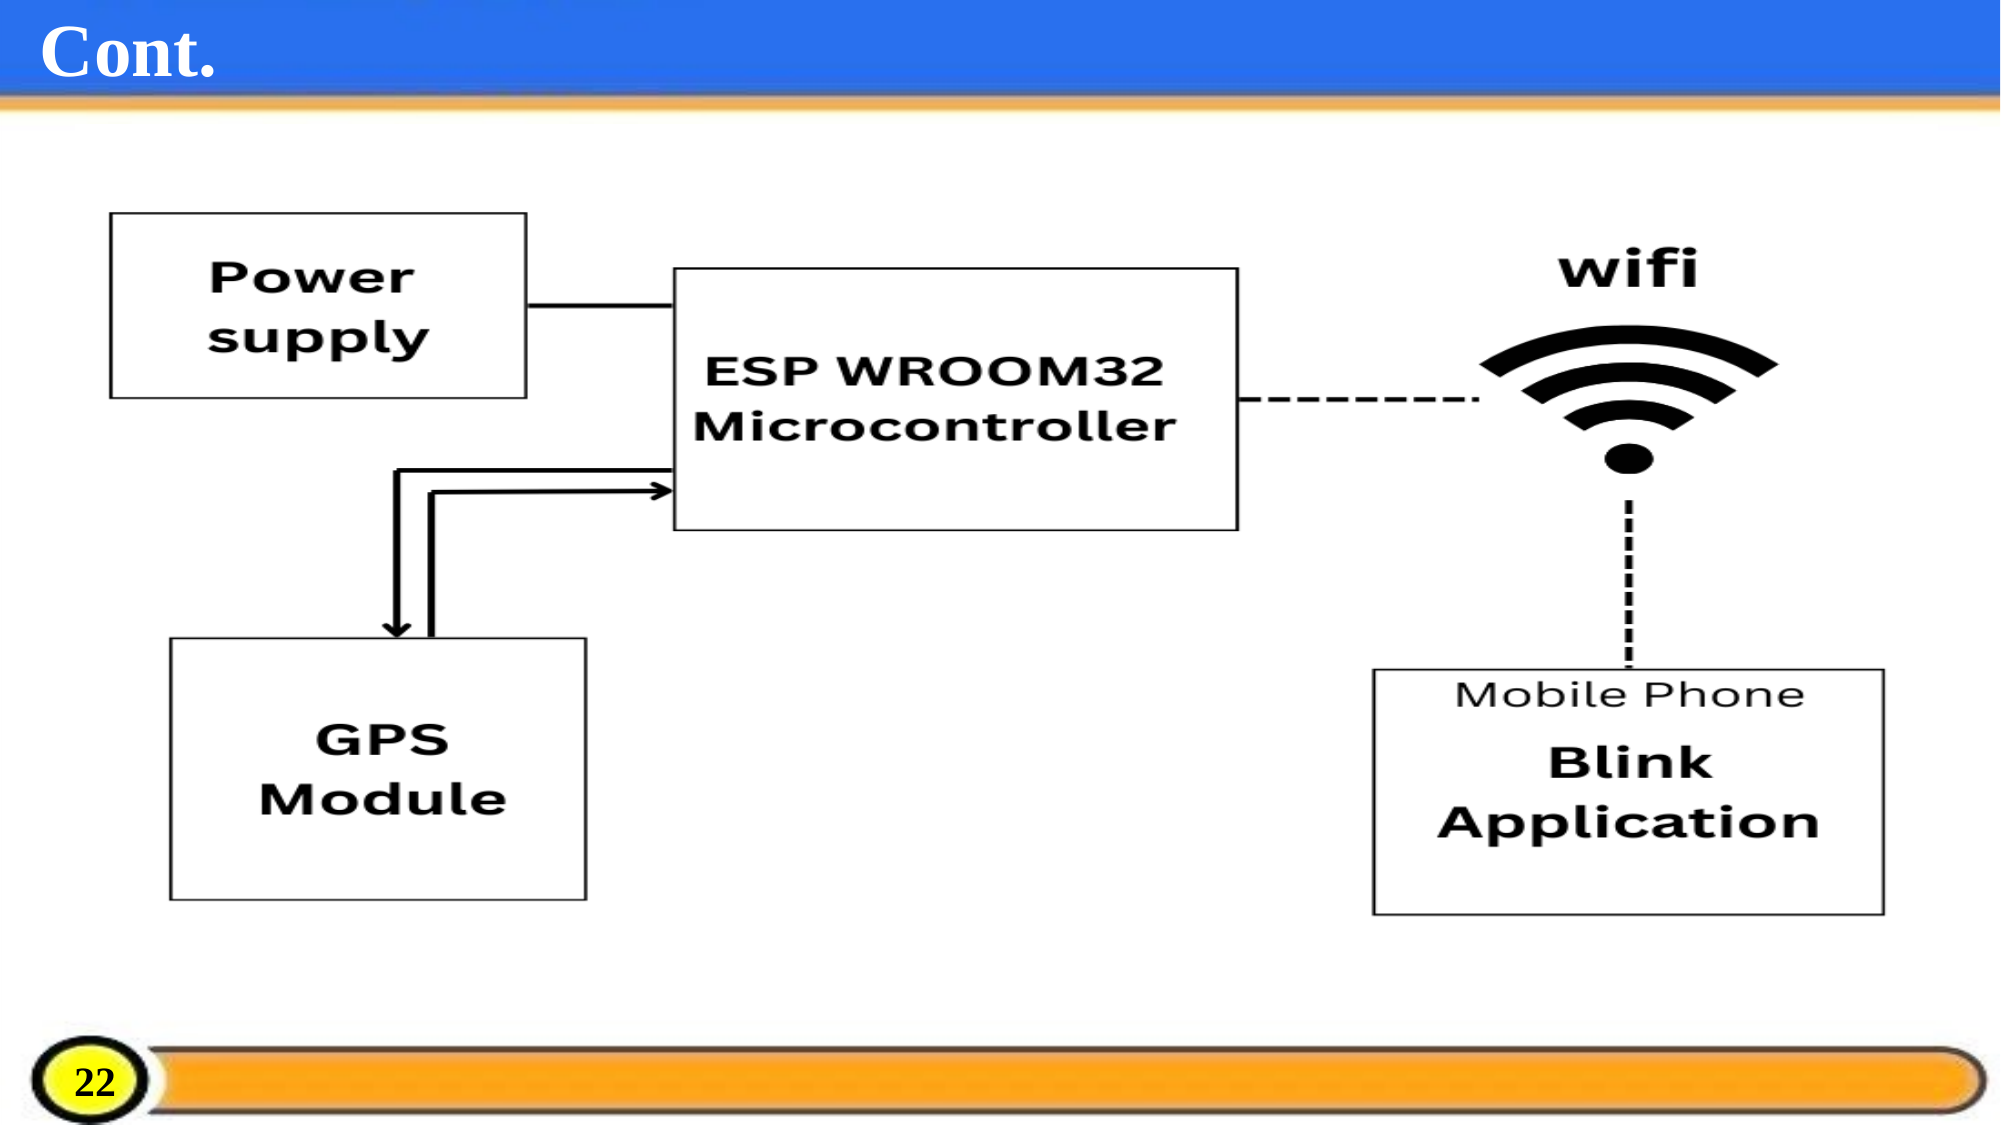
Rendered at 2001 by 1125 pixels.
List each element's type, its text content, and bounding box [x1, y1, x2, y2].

title Cont. [24, 0, 1850, 93]
picture [0, 0, 2001, 1125]
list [74, 124, 1938, 1006]
text_box 22 [59, 1047, 138, 1113]
